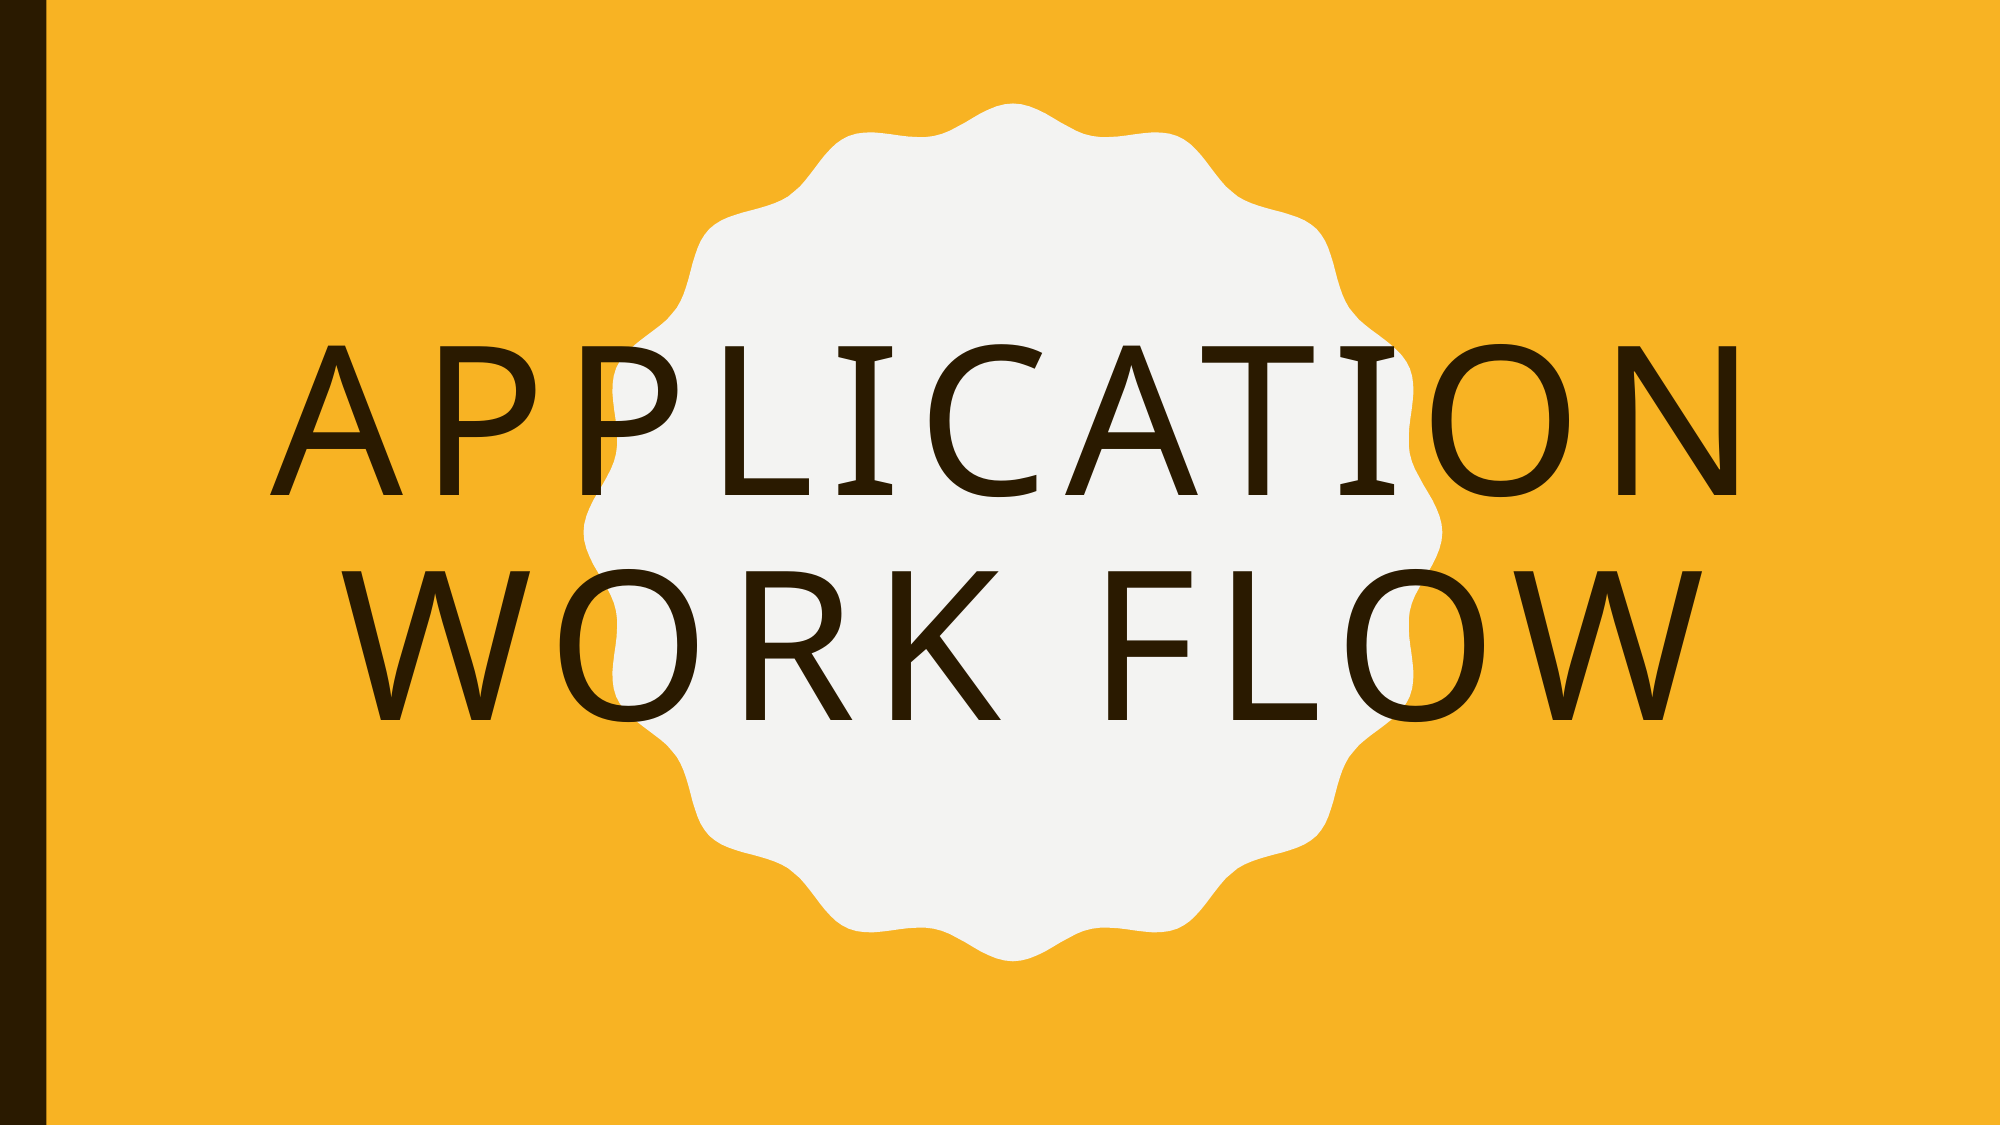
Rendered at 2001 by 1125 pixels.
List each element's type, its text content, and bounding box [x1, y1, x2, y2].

title Application Work Flow [176, 180, 1870, 902]
